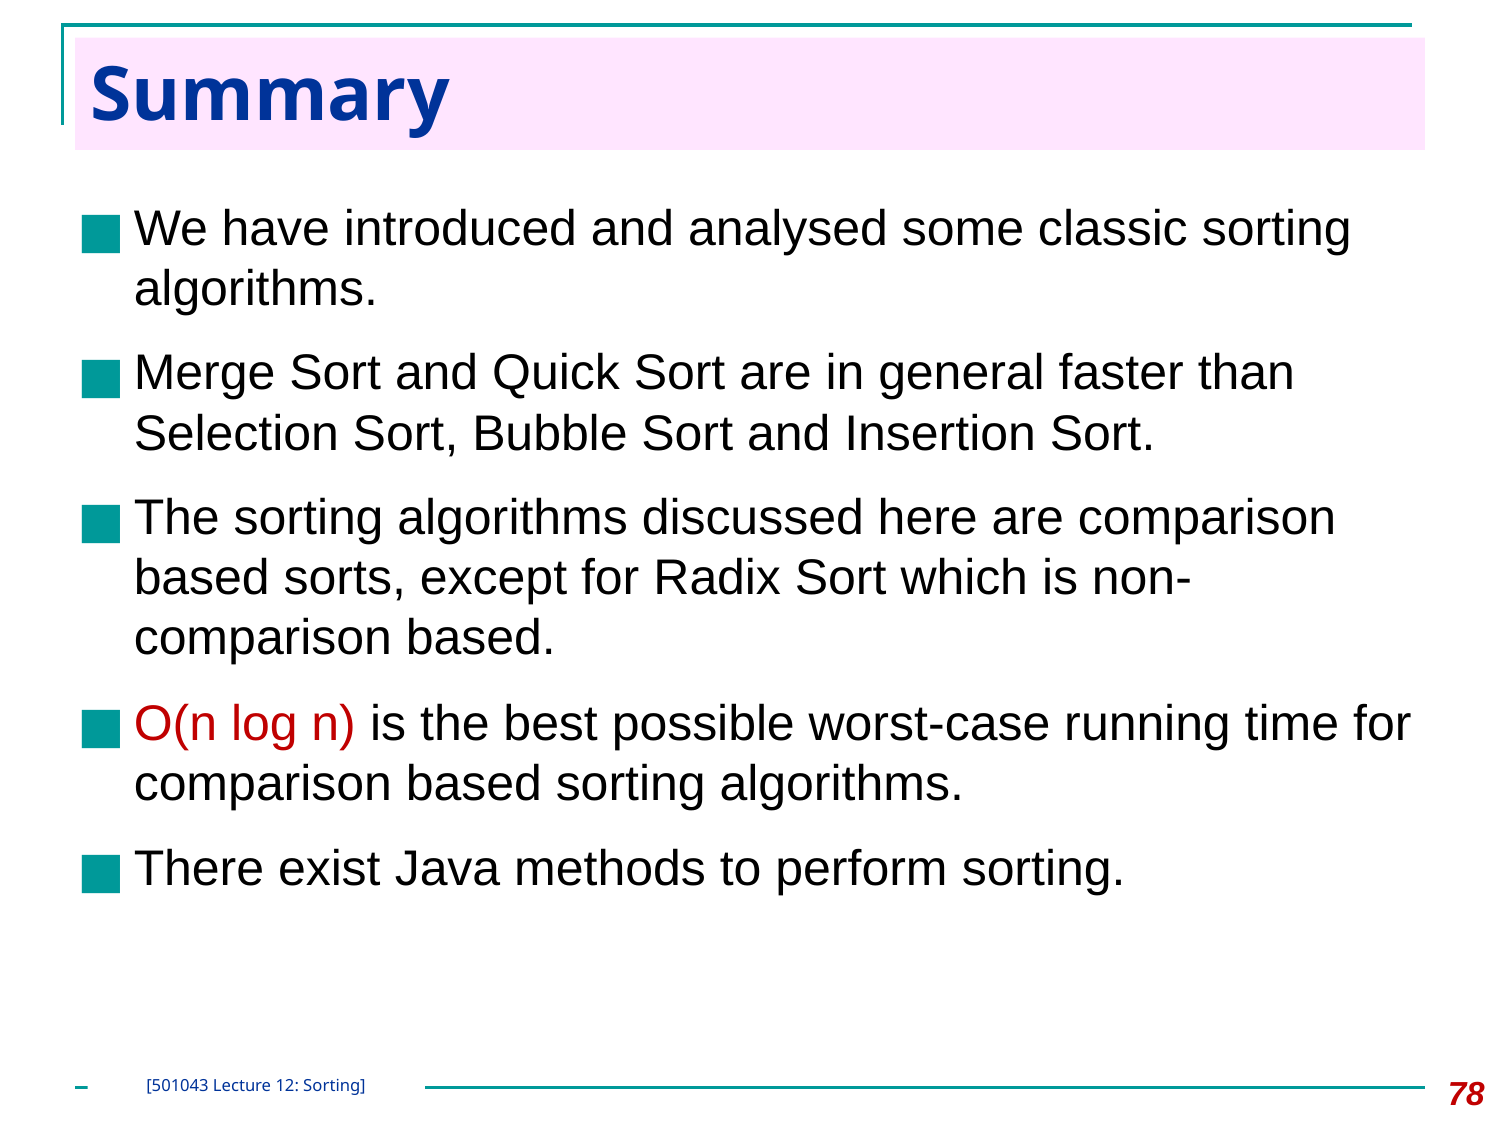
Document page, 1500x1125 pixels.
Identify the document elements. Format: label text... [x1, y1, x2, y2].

slide_number ‹#› [1400, 1065, 1500, 1125]
list We have introduced and analysed some classic sorting algorithms. Merge Sort and Quick Sort are in general faster than Selection Sort, Bubble Sort and Insertion Sort. The sorting algorithms discussed here are comparison based sorts, except for Radix Sort which is non-comparison based. O(n log n) is the best possible worst-case running time for comparison based sorting algorithms. There exist Java methods to perform sorting. [62, 187, 1463, 988]
title Summary [75, 37, 1425, 150]
text_box [501043 Lecture 12: Sorting] [87, 1074, 425, 1100]
